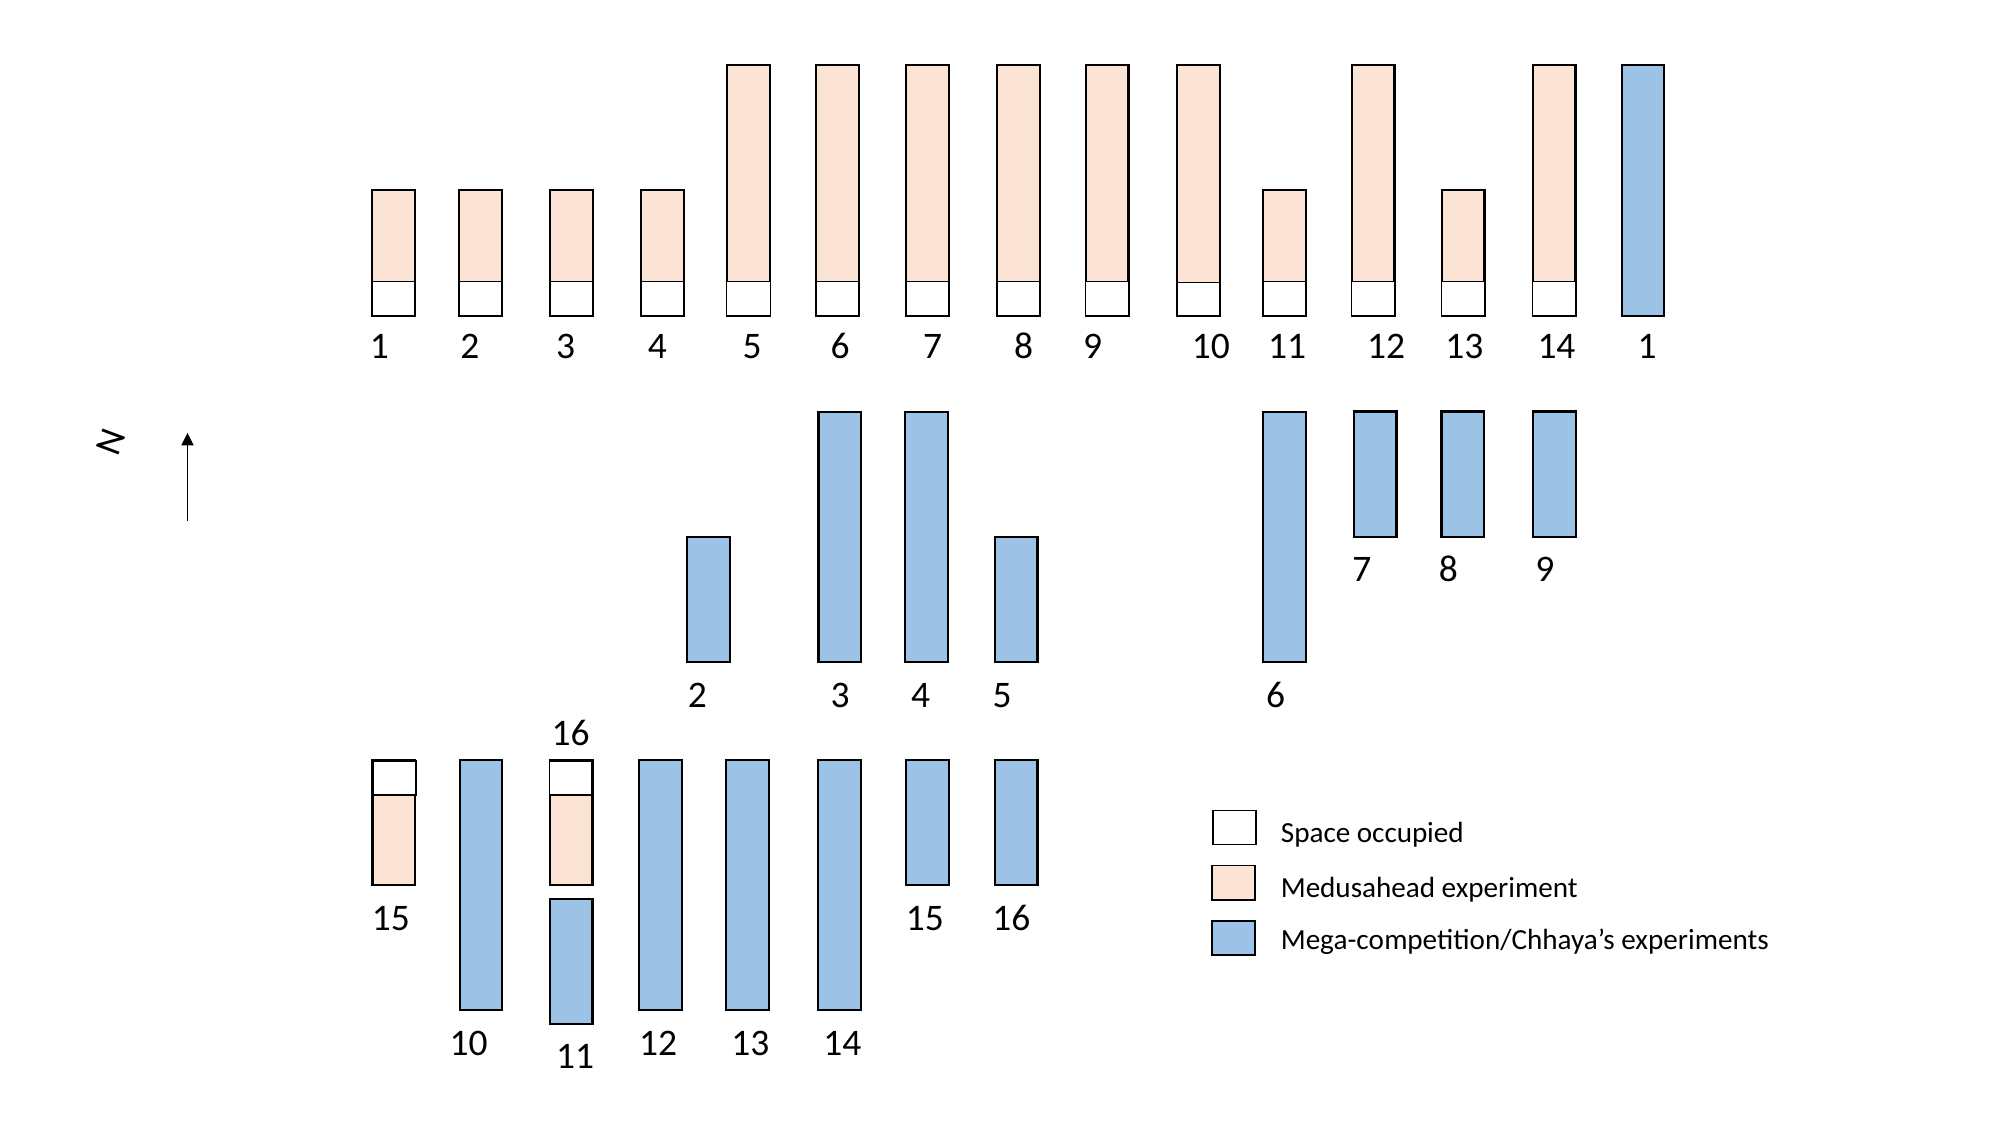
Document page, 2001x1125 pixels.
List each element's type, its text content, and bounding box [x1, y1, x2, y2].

text_box 16 [536, 700, 608, 761]
text_box [639, 759, 683, 1010]
text_box [996, 281, 1040, 316]
text_box [994, 759, 1038, 884]
text_box [1532, 65, 1576, 281]
text_box [817, 759, 861, 1010]
text_box [906, 759, 949, 884]
text_box [1263, 281, 1307, 316]
text_box 10 [1175, 313, 1247, 374]
text_box [372, 281, 416, 316]
text_box [687, 536, 731, 662]
text_box [726, 759, 770, 1010]
text_box 12 [1348, 313, 1425, 374]
text_box [372, 190, 416, 281]
text_box 7 [908, 313, 951, 374]
text_box [1532, 411, 1576, 536]
text_box [459, 281, 502, 316]
text_box [459, 759, 503, 1010]
text_box [727, 65, 770, 281]
text_box [549, 190, 593, 281]
text_box [549, 761, 593, 796]
text_box 16 [977, 884, 1049, 945]
text_box N [70, 404, 146, 477]
text_box [1532, 281, 1576, 316]
text_box 11 [541, 1024, 613, 1084]
text_box [818, 411, 862, 662]
text_box [372, 759, 416, 885]
text_box 8 [1424, 536, 1496, 597]
text_box [549, 796, 593, 885]
text_box 4 [895, 662, 968, 723]
text_box [373, 761, 416, 796]
text_box 15 [890, 884, 963, 945]
text_box 13 [1430, 313, 1502, 374]
text_box 14 [1520, 313, 1593, 374]
text_box 2 [672, 662, 745, 723]
text_box [1263, 411, 1307, 662]
text_box [1353, 411, 1397, 536]
text_box [640, 190, 684, 281]
text_box 15 [356, 884, 429, 945]
text_box [1212, 865, 1255, 900]
text_box 2 [445, 313, 517, 374]
text_box Medusahead experiment [1265, 860, 1604, 911]
text_box 1 [1622, 313, 1665, 374]
text_box 10 [432, 1010, 505, 1071]
text_box [549, 898, 593, 1024]
text_box 9 [1068, 313, 1140, 374]
text_box [1263, 190, 1307, 281]
text_box 8 [999, 313, 1042, 374]
text_box [1441, 190, 1485, 281]
text_box [549, 281, 593, 316]
text_box [816, 65, 859, 281]
text_box [1177, 65, 1220, 282]
text_box [1085, 281, 1129, 316]
text_box 5 [727, 313, 772, 374]
text_box [640, 281, 684, 316]
text_box 6 [1250, 662, 1323, 723]
text_box [1177, 282, 1220, 316]
text_box [815, 281, 859, 316]
text_box [1351, 65, 1395, 281]
text_box [459, 190, 502, 281]
text_box 1 [354, 313, 426, 374]
text_box [994, 536, 1038, 662]
text_box [906, 281, 949, 316]
text_box 14 [808, 1010, 880, 1071]
text_box [905, 411, 948, 662]
text_box 6 [815, 313, 862, 374]
text_box Mega-competition/Chhaya’s experiments [1265, 912, 1794, 963]
text_box Space occupied [1265, 805, 1586, 856]
text_box 11 [1253, 313, 1325, 374]
text_box 3 [815, 662, 865, 723]
text_box [1212, 920, 1255, 955]
text_box [726, 281, 771, 316]
text_box [1212, 810, 1256, 845]
text_box 9 [1520, 536, 1592, 597]
text_box [1441, 281, 1485, 316]
text_box 13 [716, 1010, 788, 1071]
text_box 12 [624, 1010, 696, 1071]
text_box [1621, 65, 1665, 316]
text_box 4 [632, 313, 705, 374]
text_box 3 [541, 313, 613, 374]
text_box 7 [1337, 536, 1409, 597]
text_box [996, 65, 1040, 281]
text_box 5 [977, 662, 1049, 723]
text_box [1351, 281, 1395, 316]
text_box [1441, 411, 1485, 536]
text_box [906, 65, 949, 281]
text_box [1085, 65, 1129, 281]
